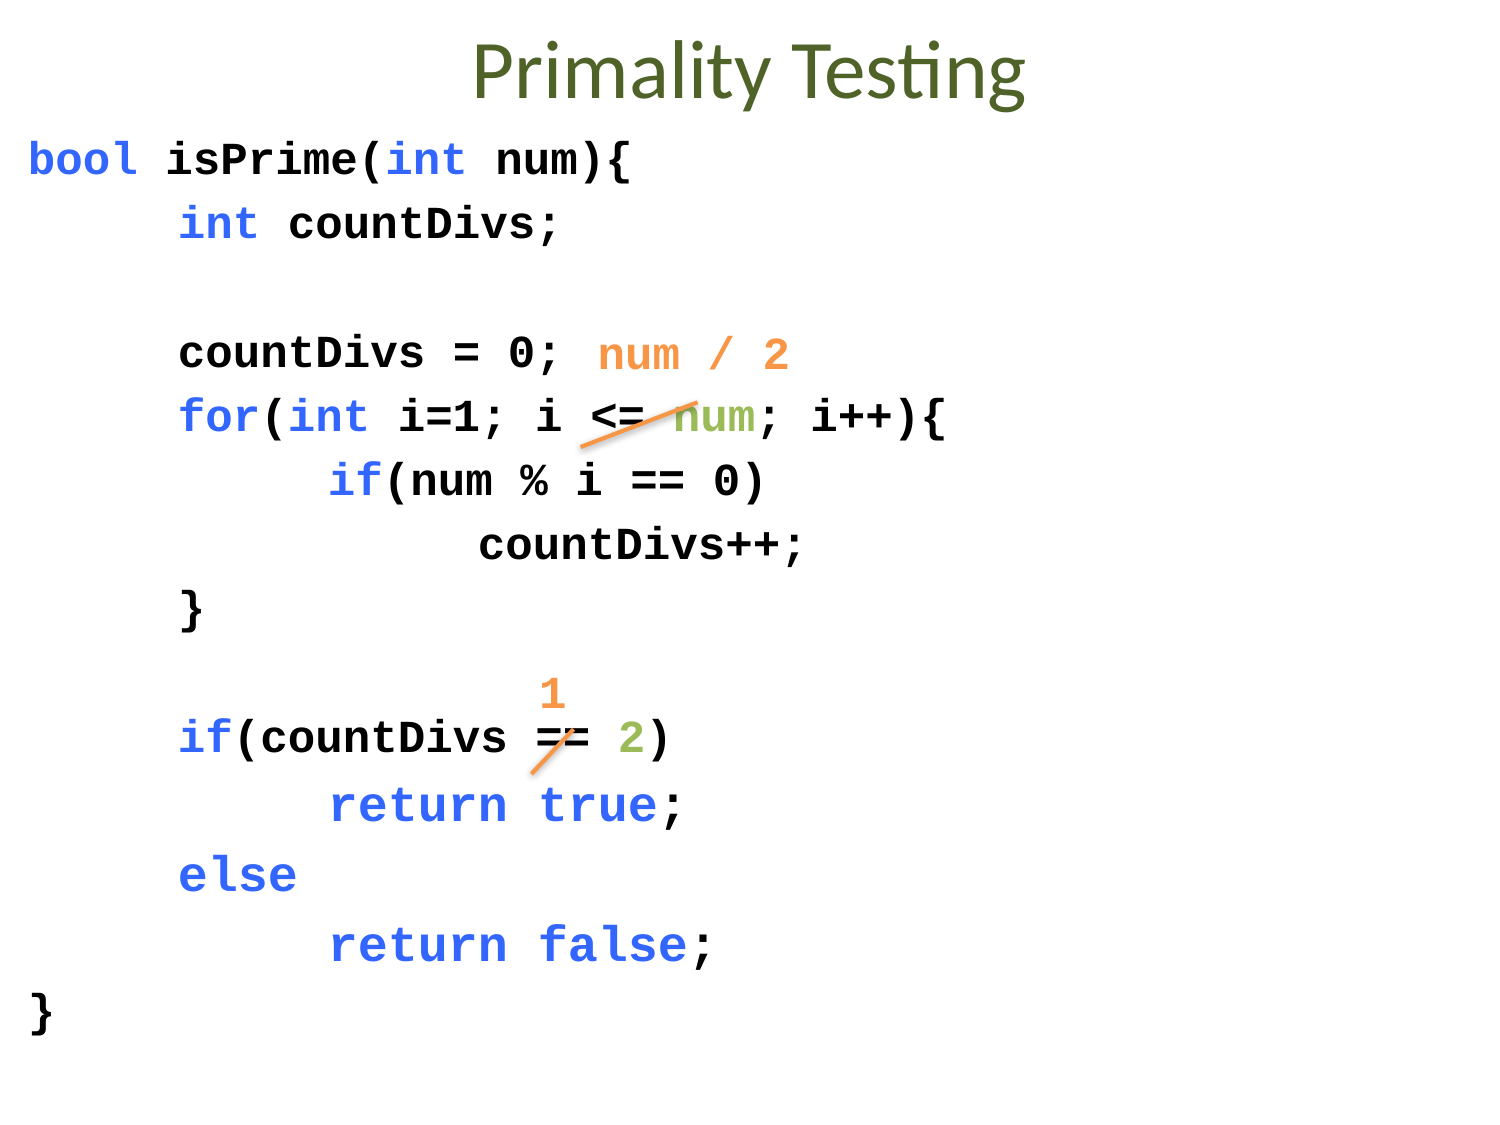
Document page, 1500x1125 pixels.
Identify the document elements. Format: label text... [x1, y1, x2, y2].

text_box 1 [524, 655, 581, 726]
text_box Primality Testing [74, 7, 1425, 196]
text_box num / 2 [582, 316, 824, 386]
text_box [531, 729, 574, 775]
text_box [580, 402, 698, 448]
list bool isPrime(int num){ int countDivs; countDivs = 0; for(int i=1; i <= num; i++){ if(num % i == 0) countDivs++; } if(countDivs == 2) return true; else return false; } [12, 121, 1482, 1125]
